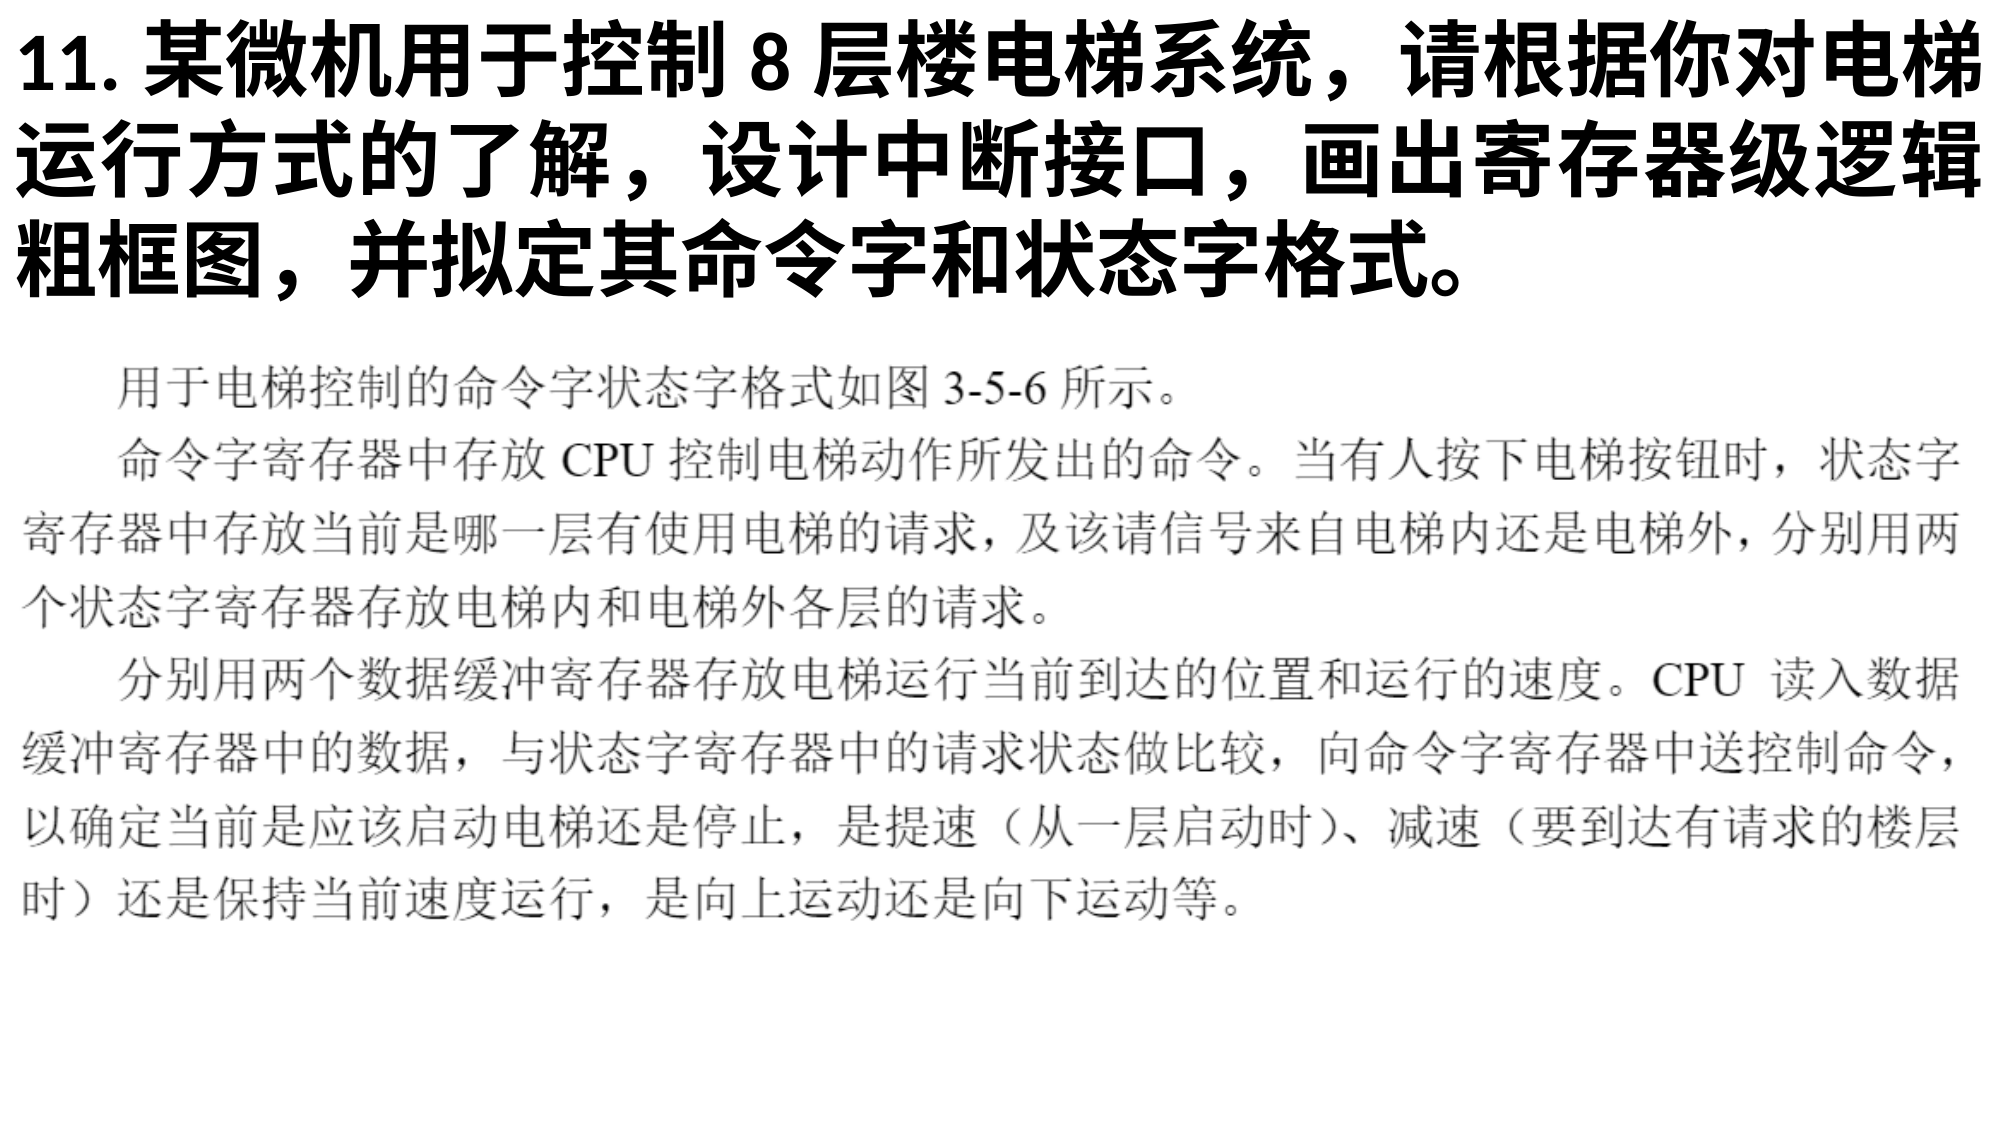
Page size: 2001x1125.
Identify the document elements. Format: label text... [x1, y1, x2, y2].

picture [0, 353, 2000, 933]
text_box 11.某微机用于控制8层楼电梯系统，请根据你对电梯运行方式的了解，设计中断接口，画出寄存器级逻辑粗框图，并拟定其命令字和状态字格式。 [0, 0, 2000, 315]
